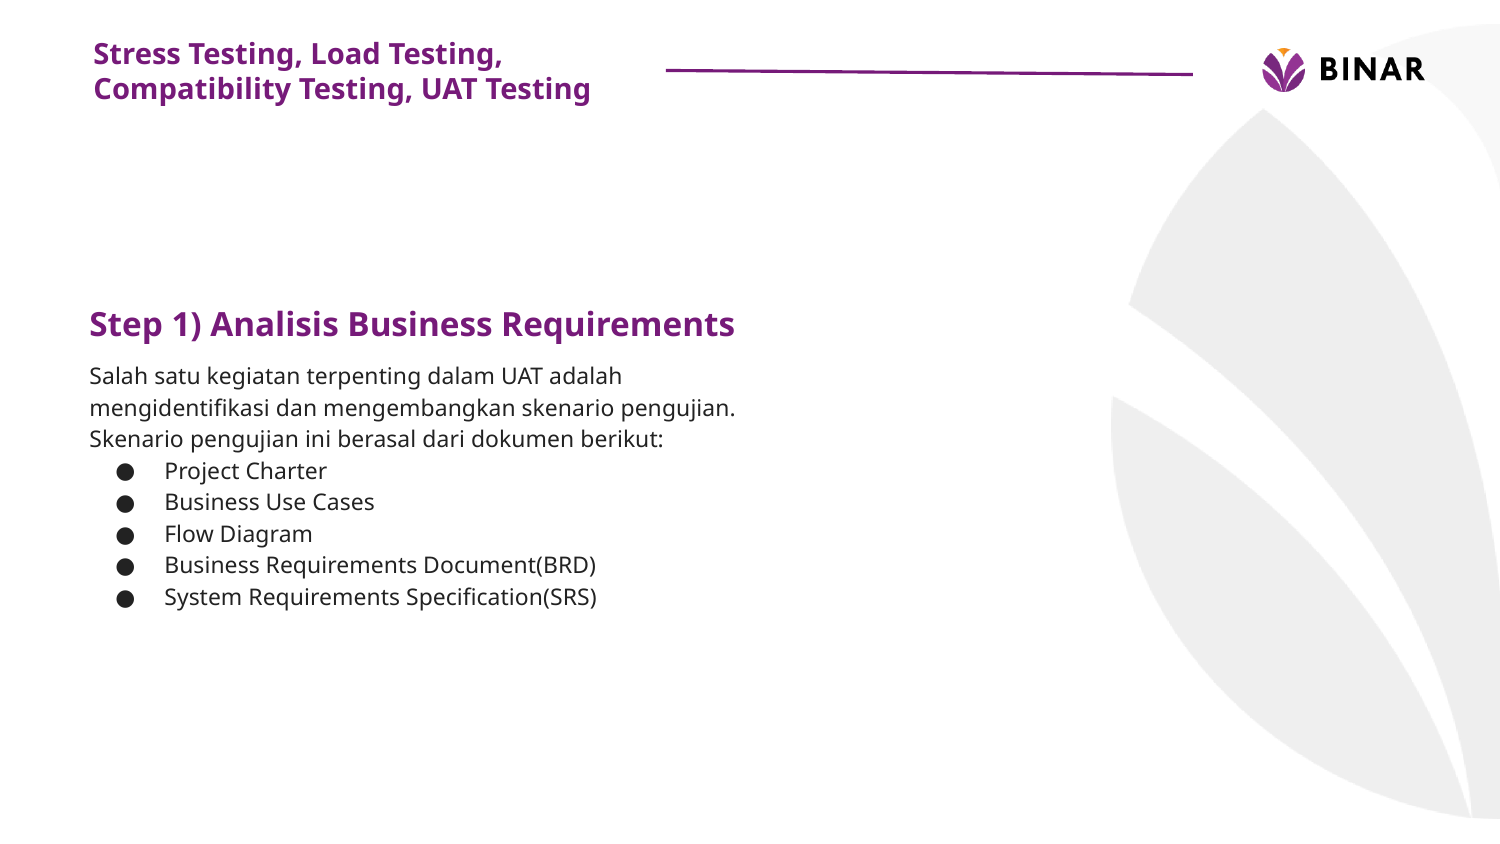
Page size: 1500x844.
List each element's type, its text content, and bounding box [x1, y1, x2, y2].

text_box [665, 70, 1194, 75]
picture [1110, 24, 1500, 819]
text_box Step 1) Analisis Business Requirements Salah satu kegiatan terpenting dalam UAT adalah mengidentifikasi dan mengembangkan skenario pengujian. Skenario pengujian ini berasal dari dokumen berikut: Project Charter Business Use Cases Flow Diagram Business Requirements Document(BRD) System Requirements Specification(SRS) [74, 266, 820, 733]
text_box Stress Testing, Load Testing, Compatibility Testing, UAT Testing [78, 23, 682, 117]
